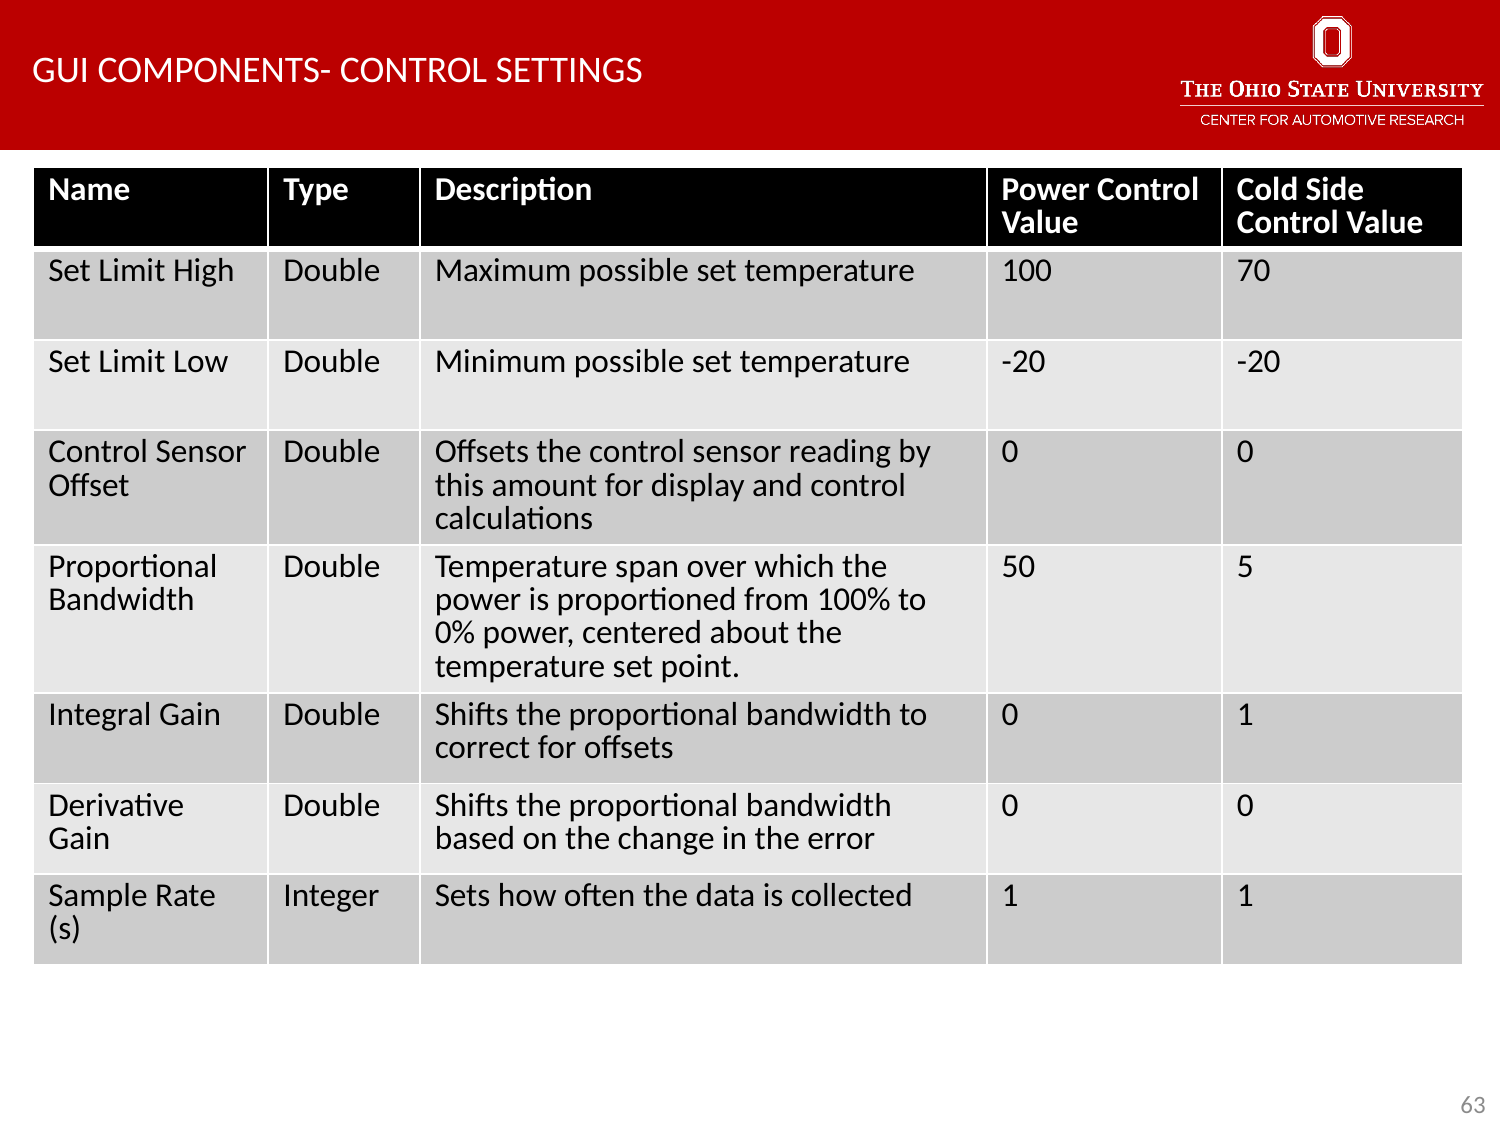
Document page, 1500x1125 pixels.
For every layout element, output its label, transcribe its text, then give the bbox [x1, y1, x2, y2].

table_cell Set Limit Low [34, 341, 267, 429]
table_header Name [34, 168, 267, 246]
table_cell Double [269, 341, 419, 429]
table_cell Temperature span over which the power is proportioned from 100% to 0% power, centered about the temperature set point. [421, 546, 986, 692]
table_cell 0 [988, 784, 1221, 873]
table_cell 70 [1223, 252, 1462, 339]
table_cell Minimum possible set temperature [421, 341, 986, 429]
table_header Description [421, 168, 986, 246]
table_cell Integer [269, 875, 419, 964]
table_cell Derivative Gain [34, 784, 267, 873]
table_cell Control Sensor Offset [34, 431, 267, 544]
table_cell Sets how often the data is collected [421, 875, 986, 964]
table_cell 0 [988, 694, 1221, 783]
table_header Cold Side Control Value [1223, 168, 1462, 246]
table_cell 0 [988, 431, 1221, 544]
table_cell Sample Rate (s) [34, 875, 267, 964]
table_cell 0 [1223, 431, 1462, 544]
table_cell Shifts the proportional bandwidth to correct for offsets [421, 694, 986, 783]
table_cell Set Limit High [34, 252, 267, 339]
table_cell Proportional Bandwidth [34, 546, 267, 692]
table_cell -20 [988, 341, 1221, 429]
picture [1180, 16, 1484, 125]
table_cell Double [269, 431, 419, 544]
table_cell Double [269, 784, 419, 873]
table_cell Maximum possible set temperature [421, 252, 986, 339]
table_header Power Control Value [988, 168, 1221, 246]
table_cell Double [269, 546, 419, 692]
table_cell Offsets the control sensor reading by this amount for display and control calculations [421, 431, 986, 544]
table_cell -20 [1223, 341, 1462, 429]
table_cell Shifts the proportional bandwidth based on the change in the error [421, 784, 986, 873]
table_cell 5 [1223, 546, 1462, 692]
table_cell 50 [988, 546, 1221, 692]
table_cell Double [269, 252, 419, 339]
slide_number 63 [1180, 1082, 1500, 1125]
table_cell Integral Gain [34, 694, 267, 783]
table_header Type [269, 168, 419, 246]
list GUI Components- Control Settings [17, 15, 887, 125]
table_cell Double [269, 694, 419, 783]
table_cell 1 [988, 875, 1221, 964]
table_cell 1 [1223, 694, 1462, 783]
table_cell 1 [1223, 875, 1462, 964]
table_cell 100 [988, 252, 1221, 339]
table_cell 0 [1223, 784, 1462, 873]
